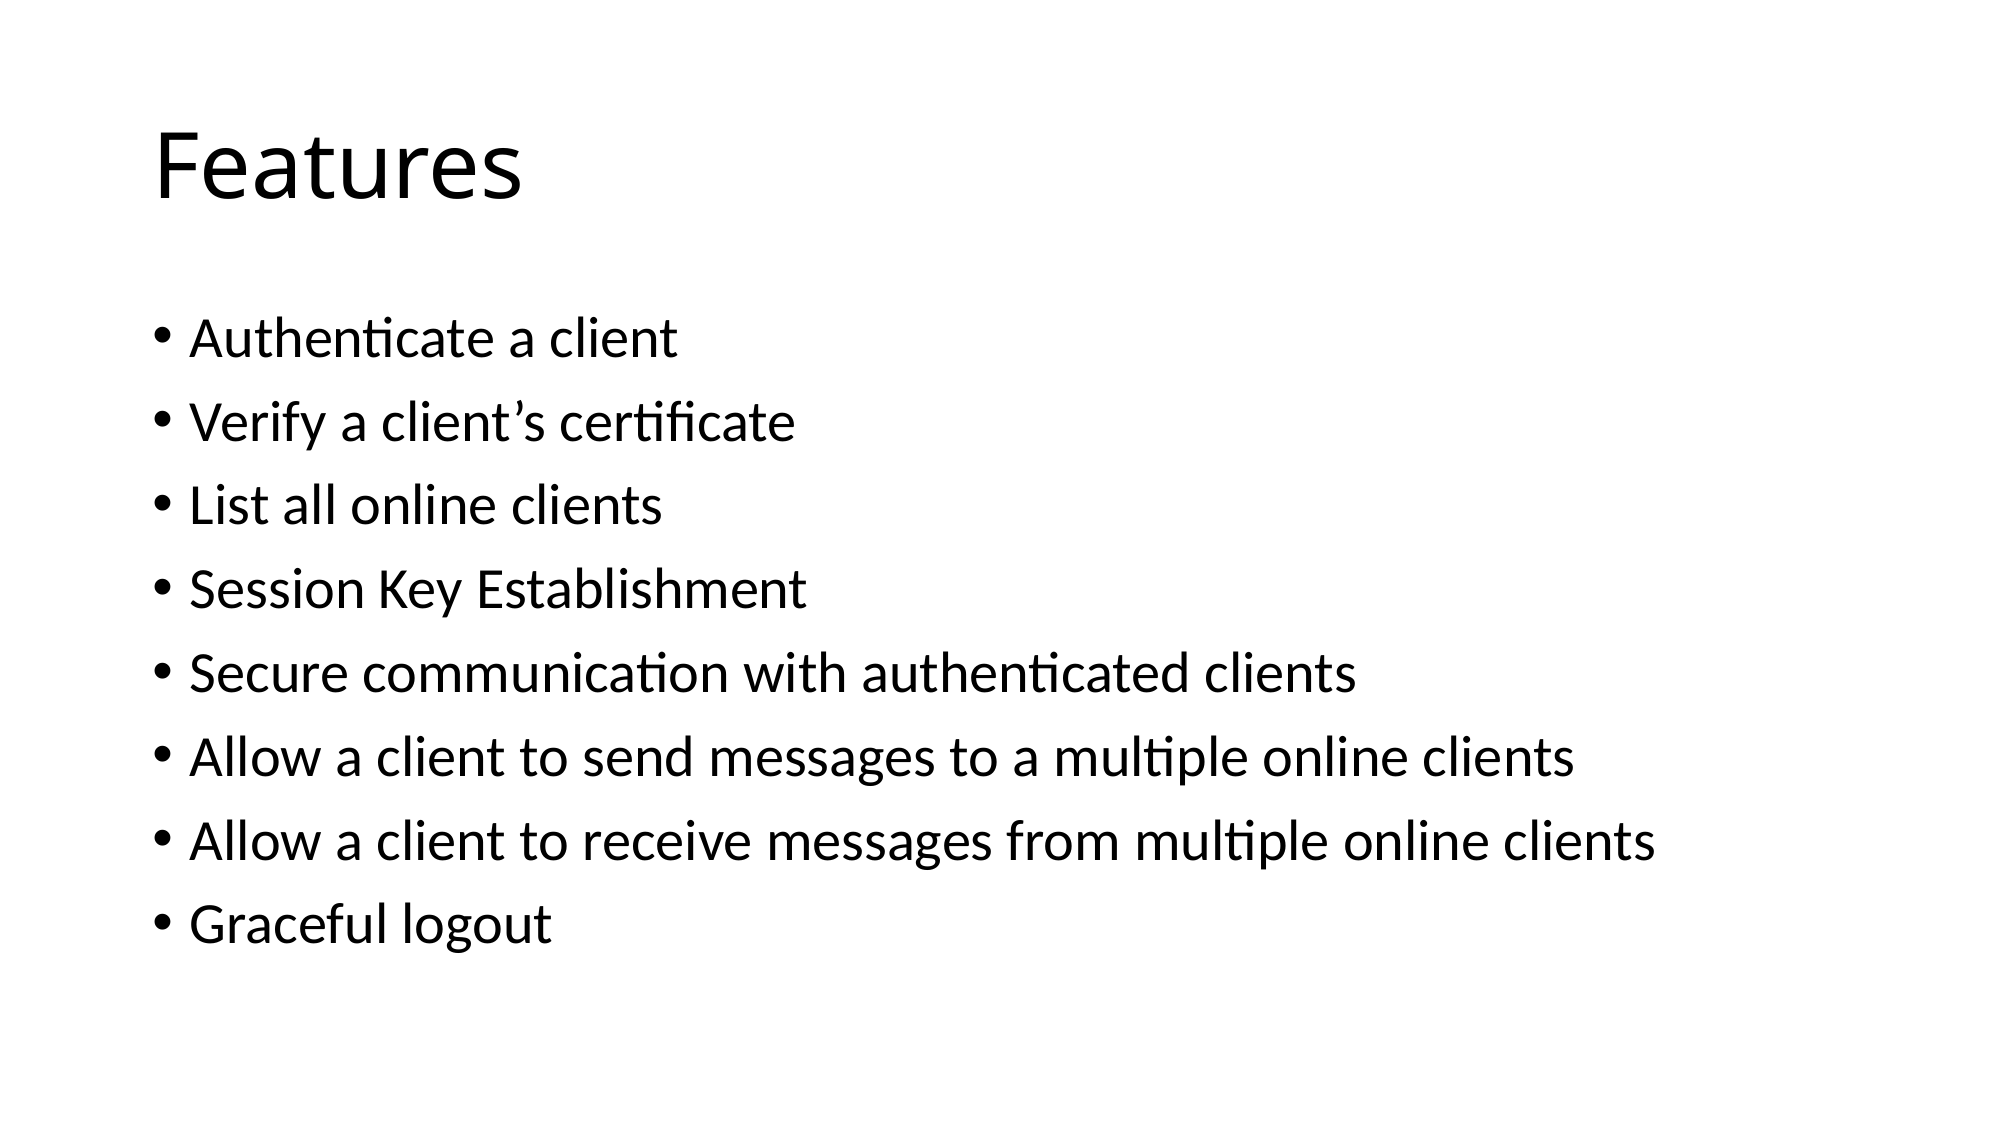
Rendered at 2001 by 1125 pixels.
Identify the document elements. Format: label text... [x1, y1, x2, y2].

list Authenticate a client Verify a client’s certificate List all online clients Session Key Establishment Secure communication with authenticated clients Allow a client to send messages to a multiple online clients Allow a client to receive messages from multiple online clients Graceful logout [137, 299, 1863, 1014]
title Features [137, 59, 1863, 278]
